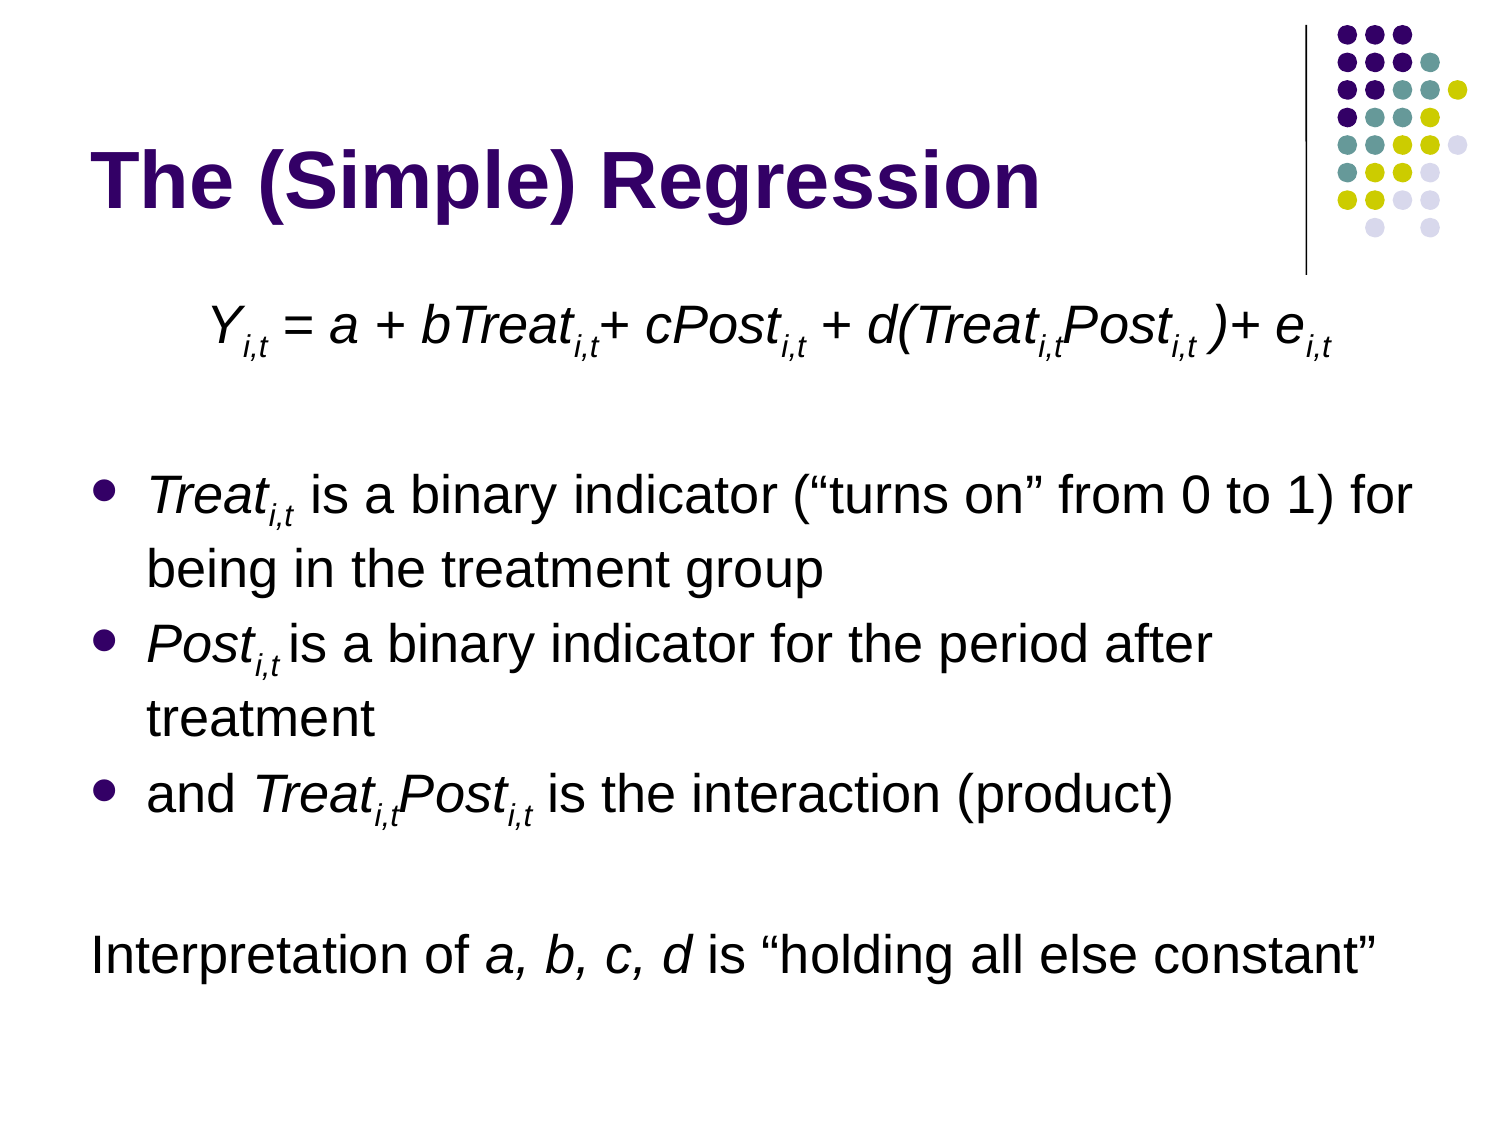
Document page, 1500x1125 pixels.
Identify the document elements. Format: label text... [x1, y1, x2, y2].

list Yi,t = a + bTreati,t+ cPosti,t + d(Treati,tPosti,t )+ ei,t Treati,t is a binary indicator (“turns on” from 0 to 1) for being in the treatment group Posti,t is a binary indicator for the period after treatment and Treati,tPosti,t is the interaction (product) Interpretation of a, b, c, d is “holding all else constant” [74, 281, 1463, 1006]
title The (Simple) Regression [74, 19, 1313, 233]
